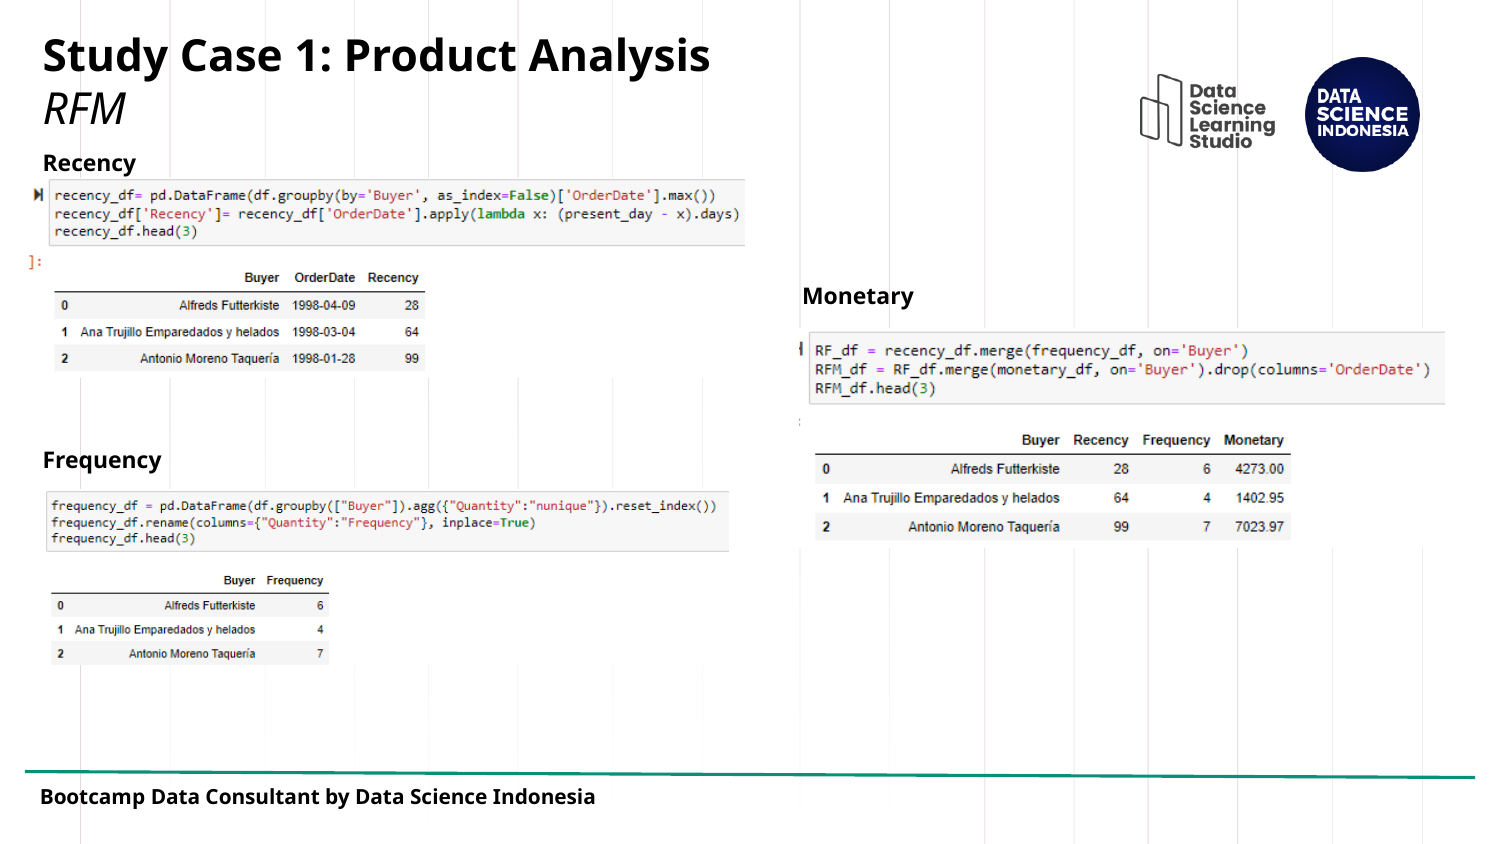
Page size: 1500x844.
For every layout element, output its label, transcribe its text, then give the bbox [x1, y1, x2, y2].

text_box Frequency [27, 426, 191, 494]
text_box Recency [27, 129, 191, 178]
picture [0, 0, 1500, 844]
text_box Monetary [787, 262, 951, 329]
title Study Case 1: Product Analysis RFM [27, 12, 1074, 107]
